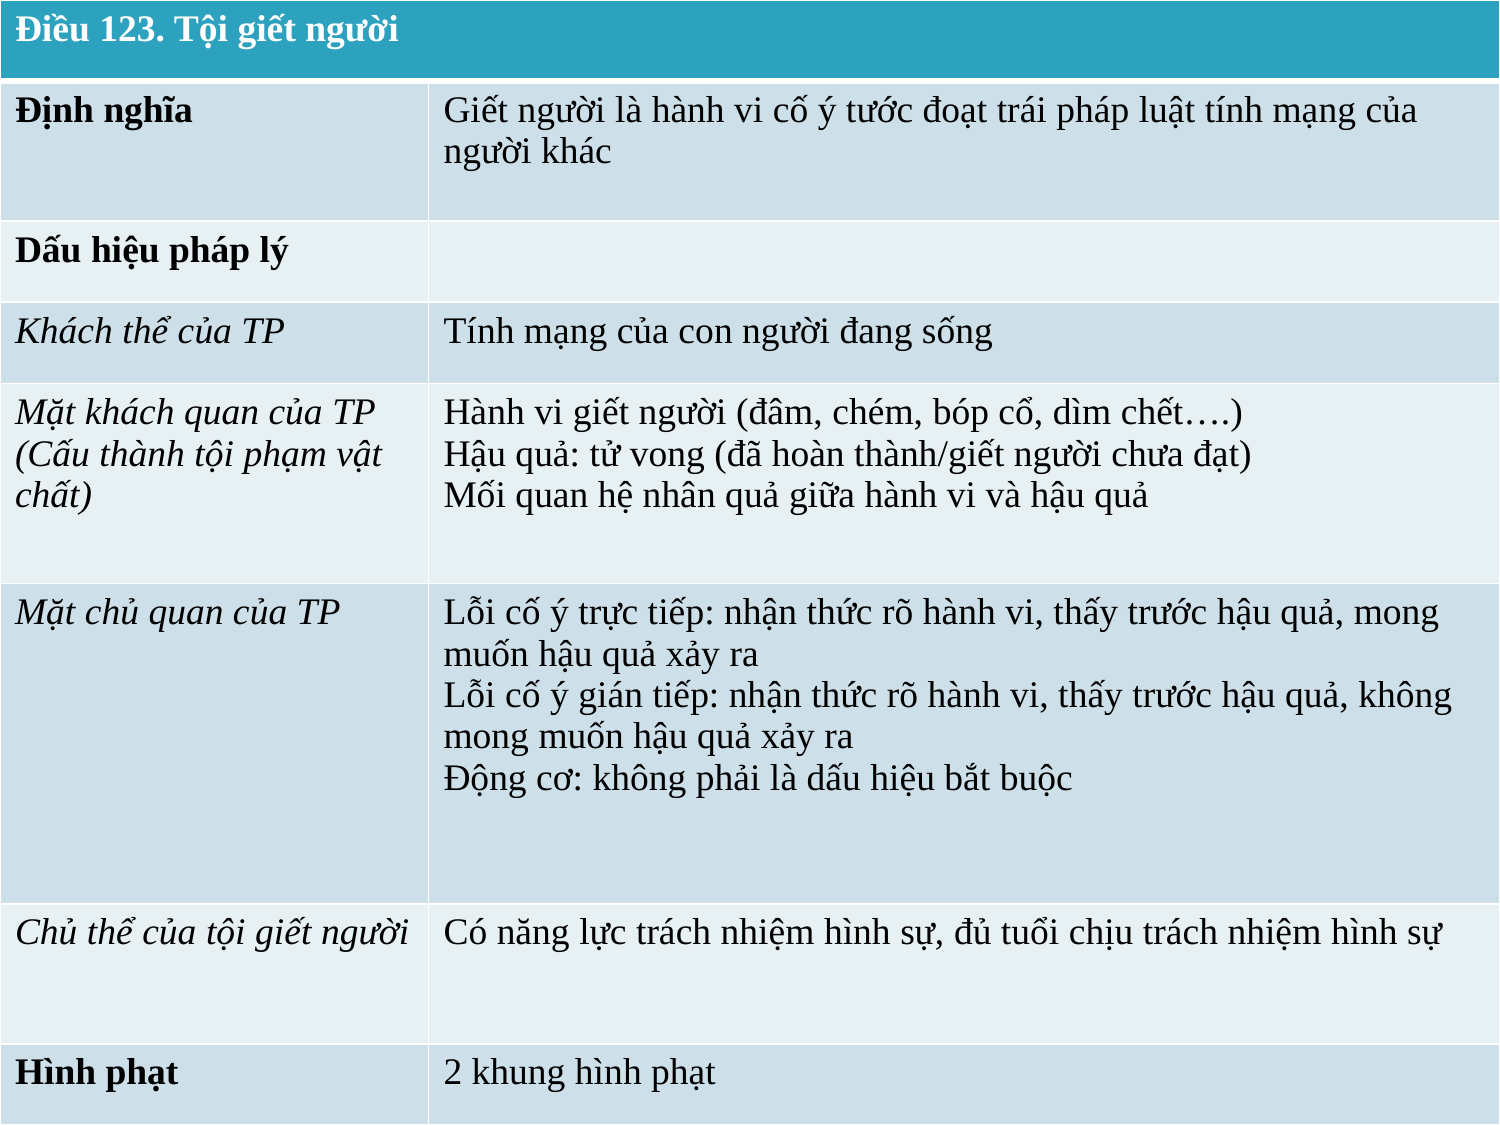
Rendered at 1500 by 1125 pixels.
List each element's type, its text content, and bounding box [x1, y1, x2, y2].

table_cell Giết người là hành vi cố ý tước đoạt trái pháp luật tính mạng của người khác [429, 84, 1499, 220]
table_cell Định nghĩa [1, 84, 428, 220]
table_header Điều 123. Tội giết người [1, 1, 1499, 78]
table_cell Lỗi cố ý trực tiếp: nhận thức rõ hành vi, thấy trước hậu quả, mong muốn hậu quả xảy ra Lỗi cố ý gián tiếp: nhận thức rõ hành vi, thấy trước hậu quả, không mong muốn hậu quả xảy ra Động cơ: không phải là dấu hiệu bắt buộc [429, 584, 1499, 903]
table_cell Dấu hiệu pháp lý [1, 222, 428, 301]
table_cell Có năng lực trách nhiệm hình sự, đủ tuổi chịu trách nhiệm hình sự [429, 905, 1499, 1043]
table_cell Mặt chủ quan của TP [1, 584, 428, 903]
table_cell Mặt khách quan của TP (Cấu thành tội phạm vật chất) [1, 384, 428, 583]
table_cell Khách thể của TP [1, 303, 428, 383]
table_cell Hình phạt [1, 1045, 428, 1124]
table_cell Tính mạng của con người đang sống [429, 303, 1499, 383]
table_cell [429, 222, 1499, 301]
table_cell 2 khung hình phạt [429, 1045, 1499, 1124]
table_cell Chủ thể của tội giết người [1, 905, 428, 1043]
table_cell Hành vi giết người (đâm, chém, bóp cổ, dìm chết….) Hậu quả: tử vong (đã hoàn thành/giết người chưa đạt) Mối quan hệ nhân quả giữa hành vi và hậu quả [429, 384, 1499, 583]
